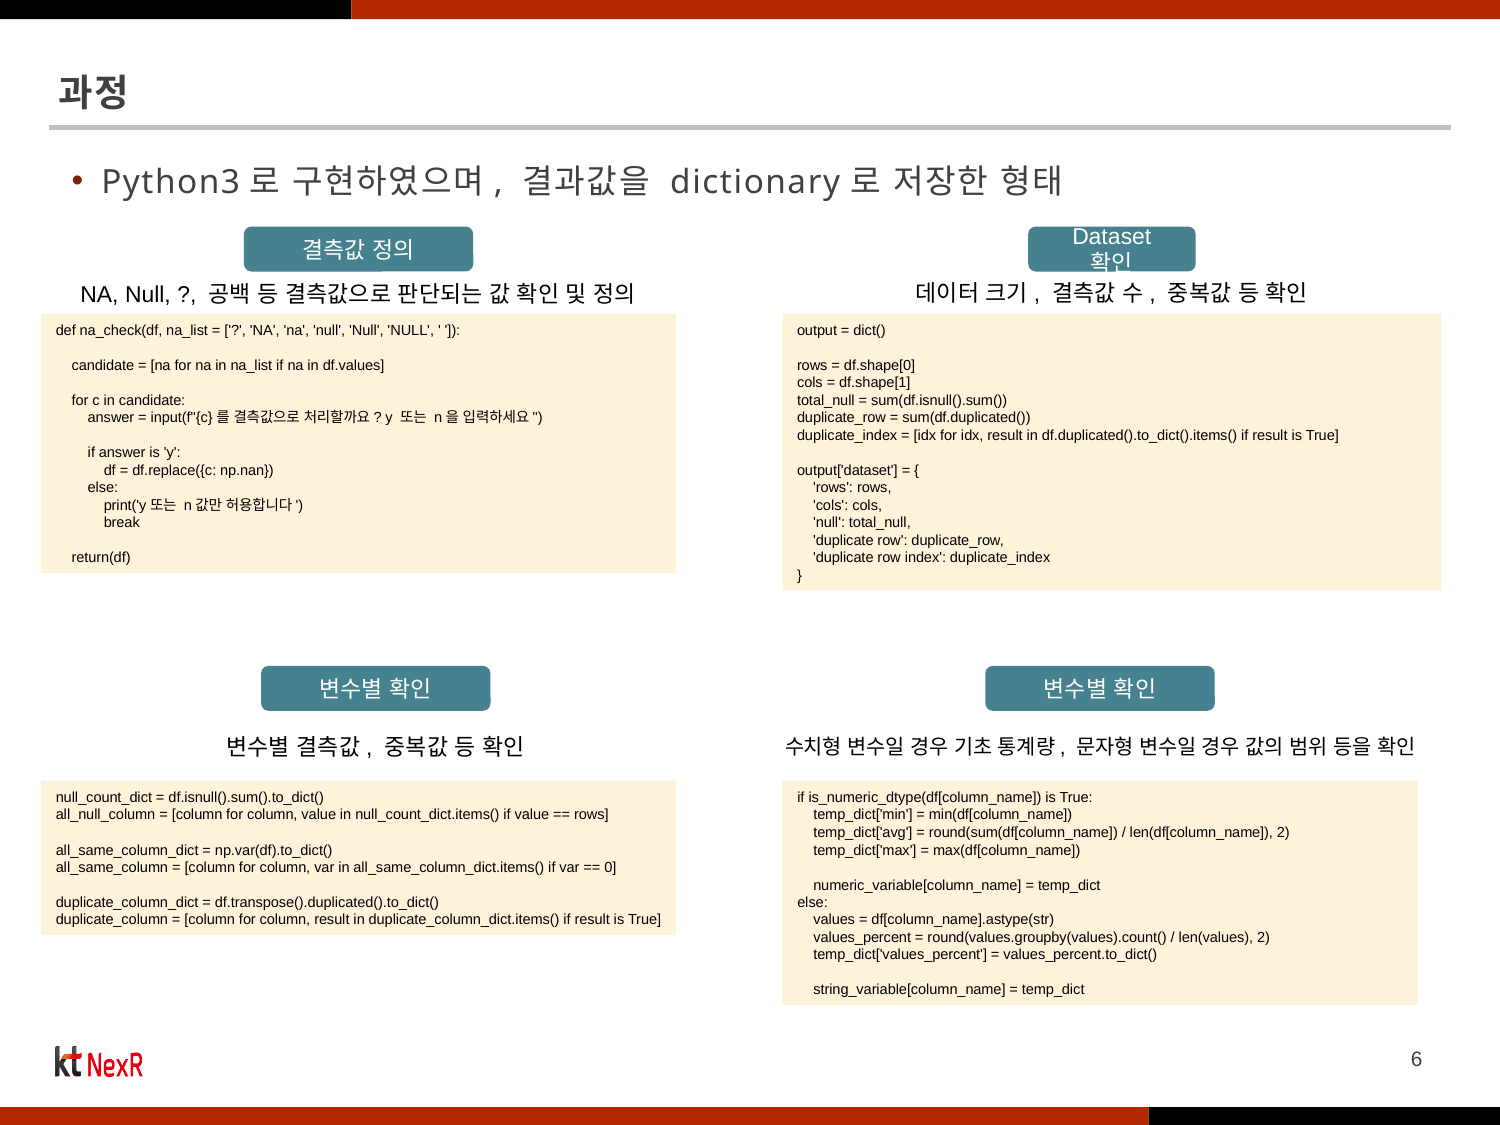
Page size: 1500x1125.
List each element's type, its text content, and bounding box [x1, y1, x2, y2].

text_box 변수별 확인 [984, 664, 1216, 712]
text_box output = dict() rows = df.shape[0] cols = df.shape[1] total_null = sum(df.isnull().sum()) duplicate_row = sum(df.duplicated()) duplicate_index = [idx for idx, result in df.duplicated().to_dict().items() if result is True] output['dataset'] = { 'rows': rows, 'cols': cols, 'null': total_null, 'duplicate row': duplicate_row, 'duplicate row index': duplicate_index } [782, 313, 1442, 591]
text_box 변수별 확인 [260, 664, 492, 712]
text_box null_count_dict = df.isnull().sum().to_dict() all_null_column = [column for column, value in null_count_dict.items() if value == rows] all_same_column_dict = np.var(df).to_dict() all_same_column = [column for column, var in all_same_column_dict.items() if var == 0] duplicate_column_dict = df.transpose().duplicated().to_dict() duplicate_column = [column for column, result in duplicate_column_dict.items() if result is True] [40, 780, 677, 936]
text_box Dataset 확인 [1027, 225, 1197, 270]
title 과정 [43, 54, 1338, 135]
text_box 수치형 변수일 경우 기초 통계량, 문자형 변수일 경우 값의 범위 등을 확인 [732, 726, 1468, 766]
text_box 변수별 결측값, 중복값 등 확인 [68, 725, 684, 768]
picture [55, 1046, 143, 1077]
list Python3로 구현하였으며, 결과값을 dictionary로 저장한 형태 [48, 157, 1452, 416]
text_box def na_check(df, na_list = ['?', 'NA', 'na', 'null', 'Null', 'NULL', ' ']): candidate = [na for na in na_list if na in df.values] for c in candidate: answer = input(f"{c}를 결측값으로 처리할까요? y 또는 n을 입력하세요") if answer is 'y': df = df.replace({c: np.nan}) else: print('y또는 n값만 허용합니다') break return(df) [40, 313, 677, 573]
text_box 데이터 크기, 결측값 수, 중복값 등 확인 [860, 270, 1364, 313]
text_box NA, Null, ?, 공백 등 결측값으로 판단되는 값 확인 및 정의 [51, 271, 666, 315]
text_box if is_numeric_dtype(df[column_name]) is True: temp_dict['min'] = min(df[column_name]) temp_dict['avg'] = round(sum(df[column_name]) / len(df[column_name]), 2) temp_dict['max'] = max(df[column_name]) numeric_variable[column_name] = temp_dict else: values = df[column_name].astype(str) values_percent = round(values.groupby(values).count() / len(values), 2) temp_dict['values_percent'] = values_percent.to_dict() string_variable[column_name] = temp_dict [782, 780, 1418, 1006]
text_box 결측값 정의 [242, 225, 475, 271]
